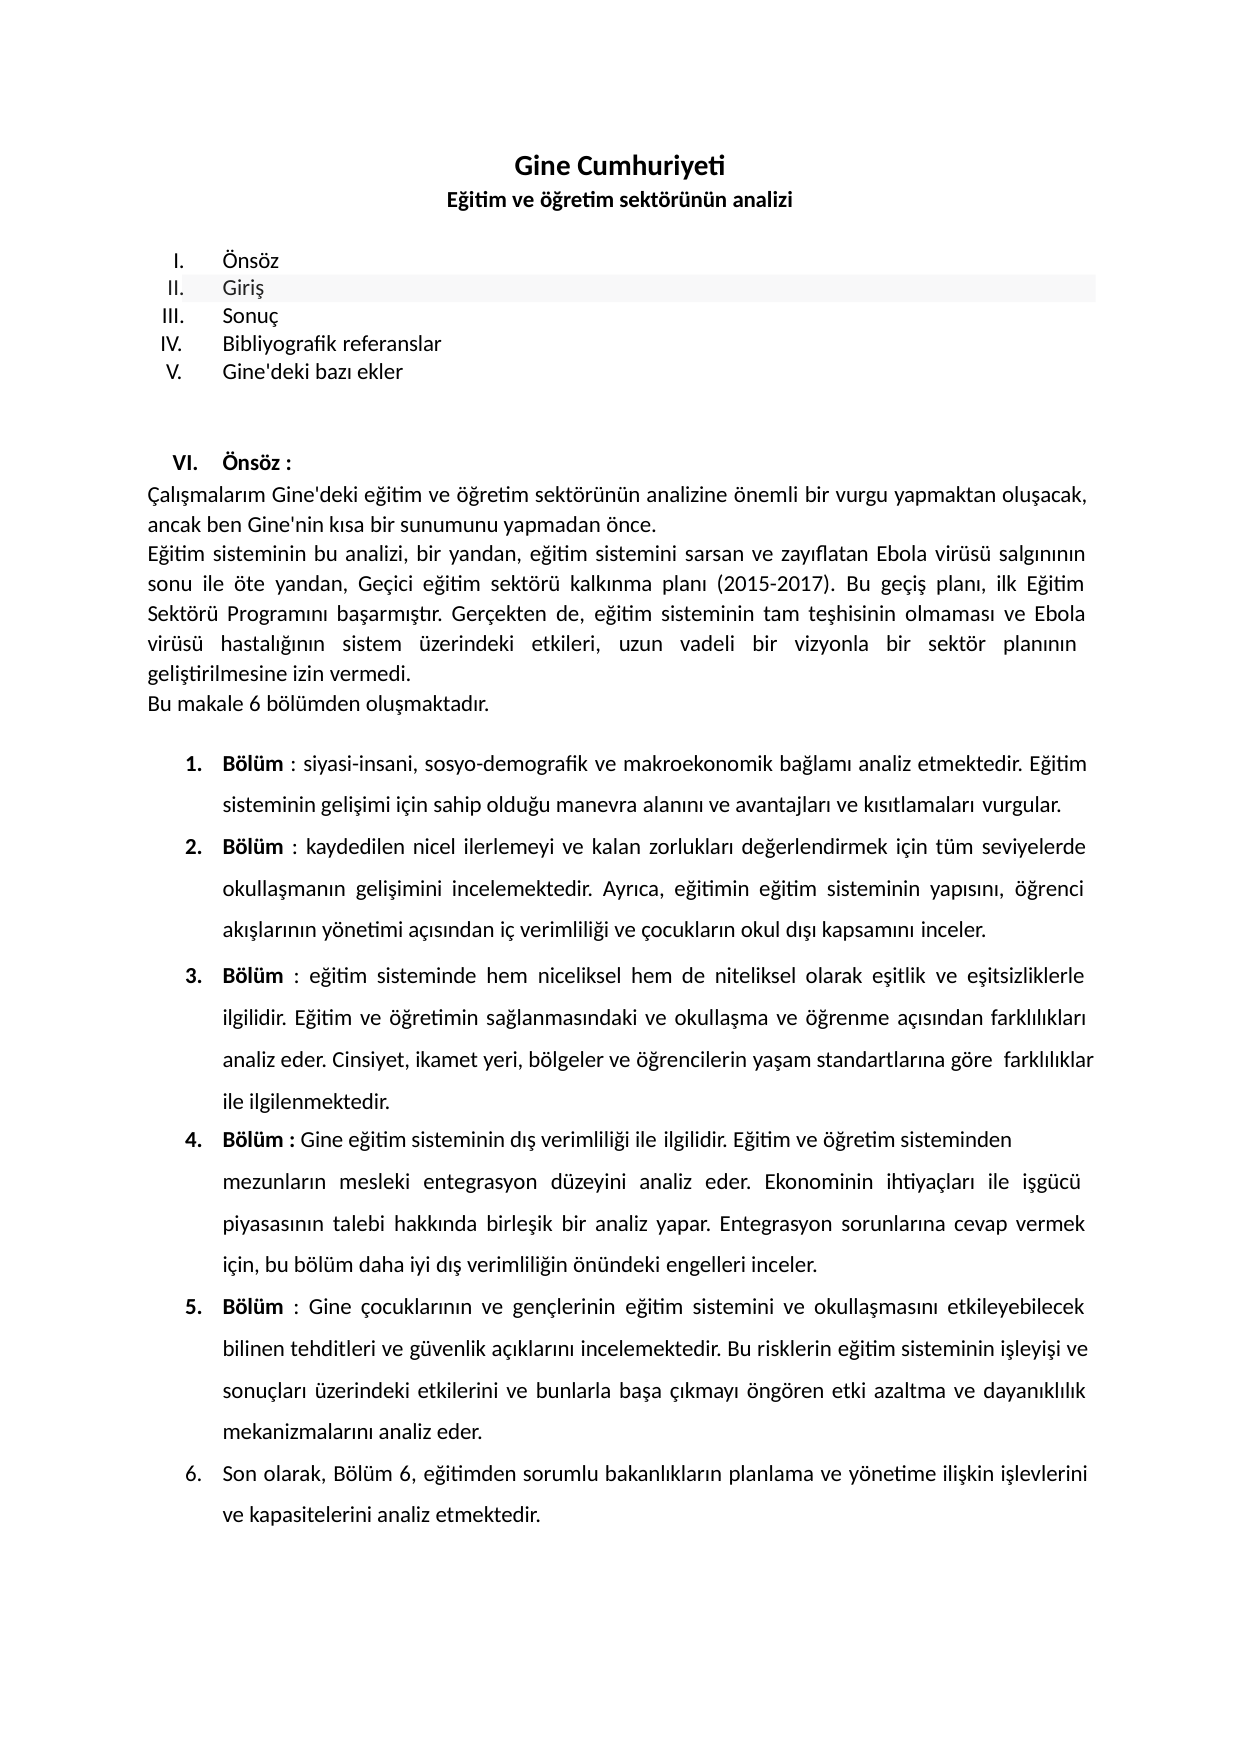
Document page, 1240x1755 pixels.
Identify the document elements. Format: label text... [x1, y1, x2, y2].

text_box Önsöz Giriş Sonuç Bibliyografik referanslar Gine'deki bazı ekler Önsöz : Çalışmalarım Gine'deki eğitim ve öğretim sektörünün analizine önemli bir vurgu yapmaktan oluşacak, ancak ben Gine'nin kısa bir sunumunu yapmadan önce. Eğitim sisteminin bu analizi, bir yandan, eğitim sistemini sarsan ve zayıflatan Ebola virüsü salgınının sonu ile öte yandan, Geçici eğitim sektörü kalkınma planı (2015-2017). Bu geçiş planı, ilk Eğitim Sektörü Programını başarmıştır. Gerçekten de, eğitim sisteminin tam teşhisinin olmaması ve Ebola virüsü hastalığının sistem üzerindeki etkileri, uzun vadeli bir vizyonla bir sektör planının geliştirilmesine izin vermedi. Bu makale 6 bölümden oluşmaktadır. Bölüm : siyasi-insani, sosyo-demografik ve makroekonomik bağlamı analiz etmektedir. Eğitim sisteminin gelişimi için sahip olduğu manevra alanını ve avantajları ve kısıtlamaları vurgular. Bölüm : kaydedilen nicel ilerlemeyi ve kalan zorlukları değerlendirmek için tüm seviyelerde okullaşmanın gelişimini incelemektedir. Ayrıca, eğitimin eğitim sisteminin yapısını, öğrenci akışlarının yönetimi açısından iç verimliliği ve çocukların okul dışı kapsamını inceler. Bölüm : eğitim sisteminde hem niceliksel hem de niteliksel olarak eşitlik ve eşitsizliklerle ilgilidir. Eğitim ve öğretimin sağlanmasındaki ve okullaşma ve öğrenme açısından farklılıkları analiz eder. Cinsiyet, ikamet yeri, bölgeler ve öğrencilerin yaşam standartlarına göre farklılıklar ile ilgilenmektedir. Bölüm : Gine eğitim sisteminin dış verimliliği ile ilgilidir. Eğitim ve öğretim sisteminden mezunların mesleki entegrasyon düzeyini analiz eder. Ekonominin ihtiyaçları ile işgücü piyasasının talebi hakkında birleşik bir analiz yapar. Entegrasyon sorunlarına cevap vermek için, bu bölüm daha iyi dış verimliliğin önündeki engelleri inceler. Bölüm : Gine çocuklarının ve gençlerinin eğitim sistemini ve okullaşmasını etkileyebilecek bilinen tehditleri ve güvenlik açıklarını incelemektedir. Bu risklerin eğitim sisteminin işleyişi ve sonuçları üzerindeki etkilerini ve bunlarla başa çıkmayı öngören etki azaltma ve dayanıklılık mekanizmalarını analiz eder. Son olarak, Bölüm 6, eğitimden sorumlu bakanlıkların planlama ve yönetime ilişkin işlevlerini ve kapasitelerini analiz etmektedir. [145, 243, 1095, 1528]
text_box Gine Cumhuriyeti Eğitim ve öğretim sektörünün analizi [443, 139, 797, 213]
